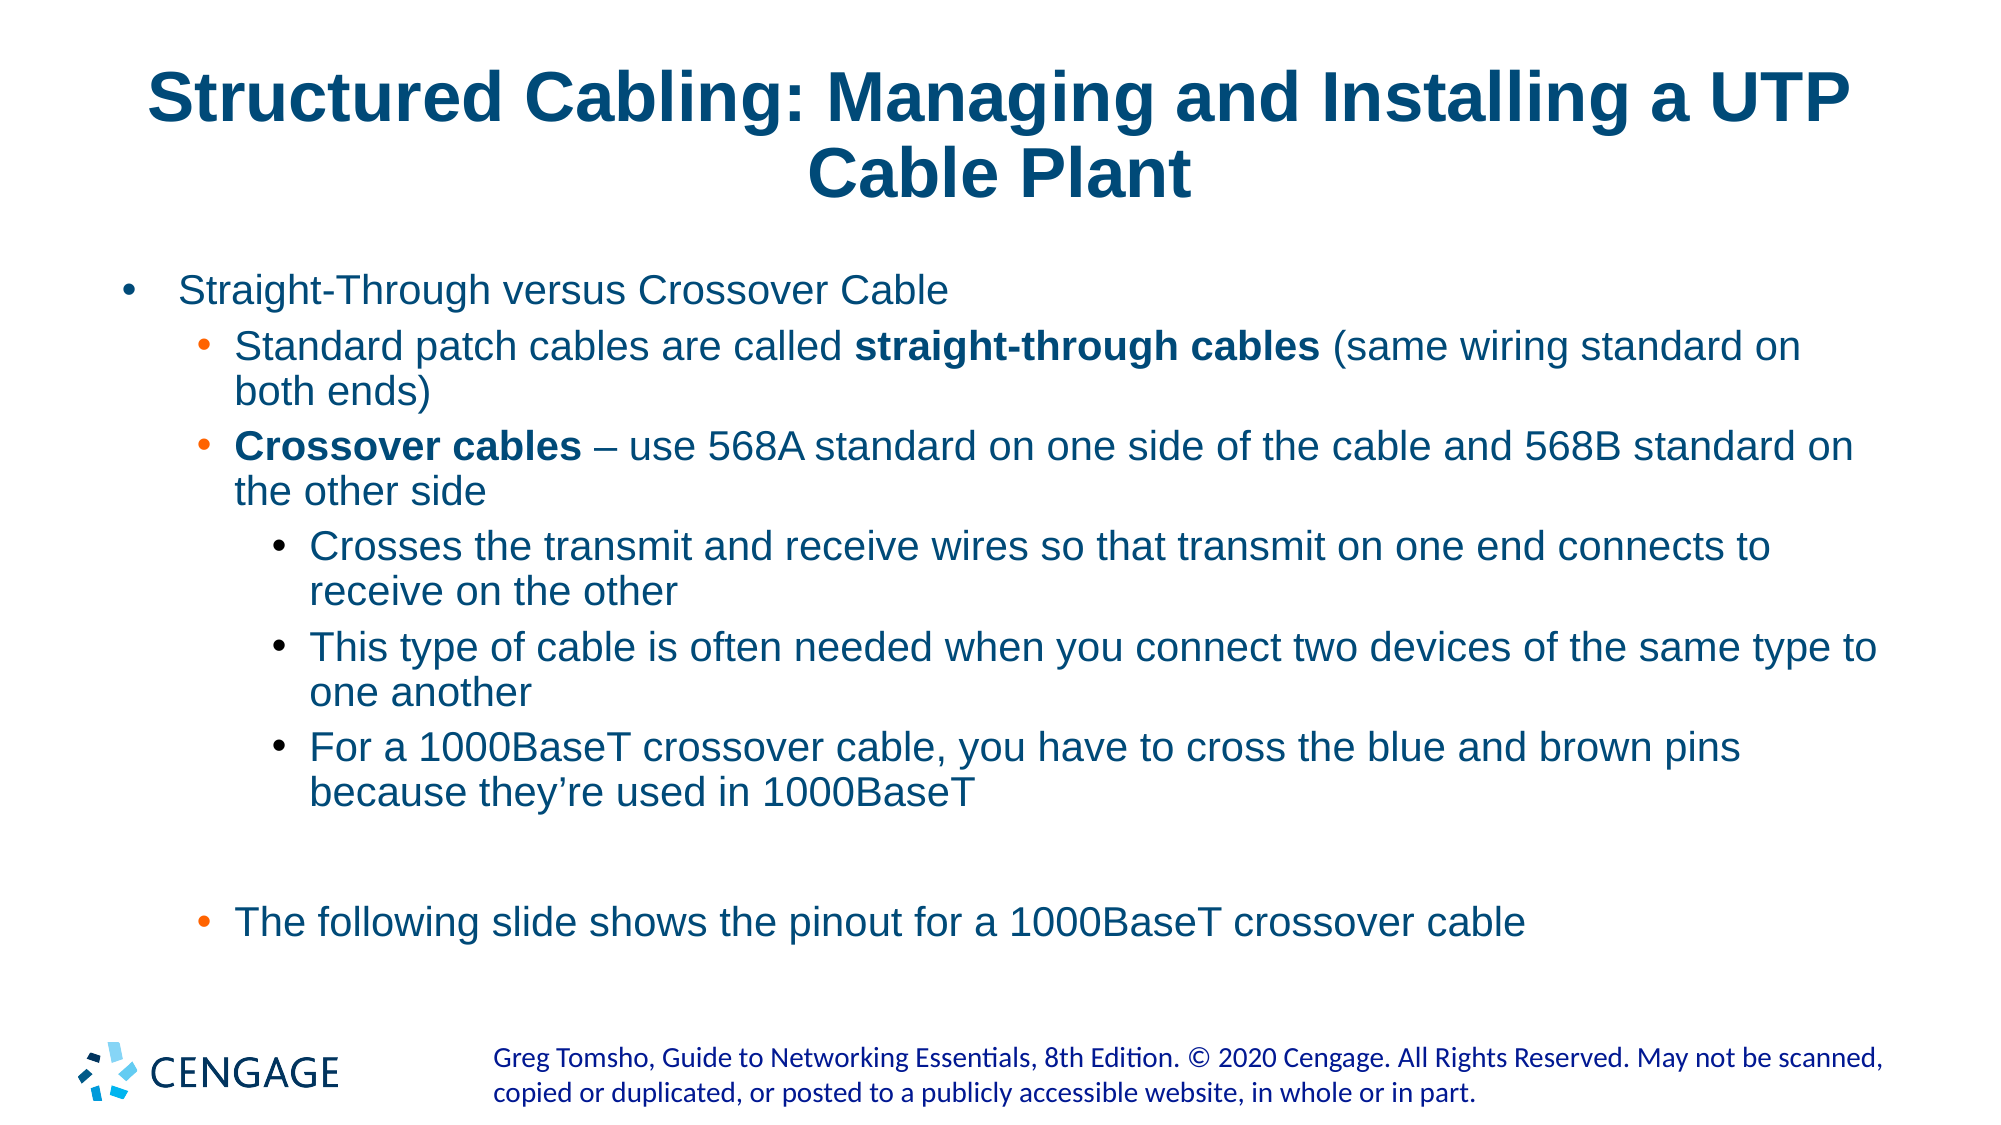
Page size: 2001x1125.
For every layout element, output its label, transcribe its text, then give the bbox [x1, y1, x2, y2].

picture [78, 1042, 338, 1101]
list Straight-Through versus Crossover Cable Standard patch cables are called straight-through cables (same wiring standard on both ends) Crossover cables – use 568A standard on one side of the cable and 568B standard on the other side Crosses the transmit and receive wires so that transmit on one end connects to receive on the other This type of cable is often needed when you connect two devices of the same type to one another For a 1000BaseT crossover cable, you have to cross the blue and brown pins because they’re used in 1000BaseT The following slide shows the pinout for a 1000BaseT crossover cable [121, 268, 1880, 990]
title Structured Cabling: Managing and Installing a UTP Cable Plant [137, 59, 1863, 171]
